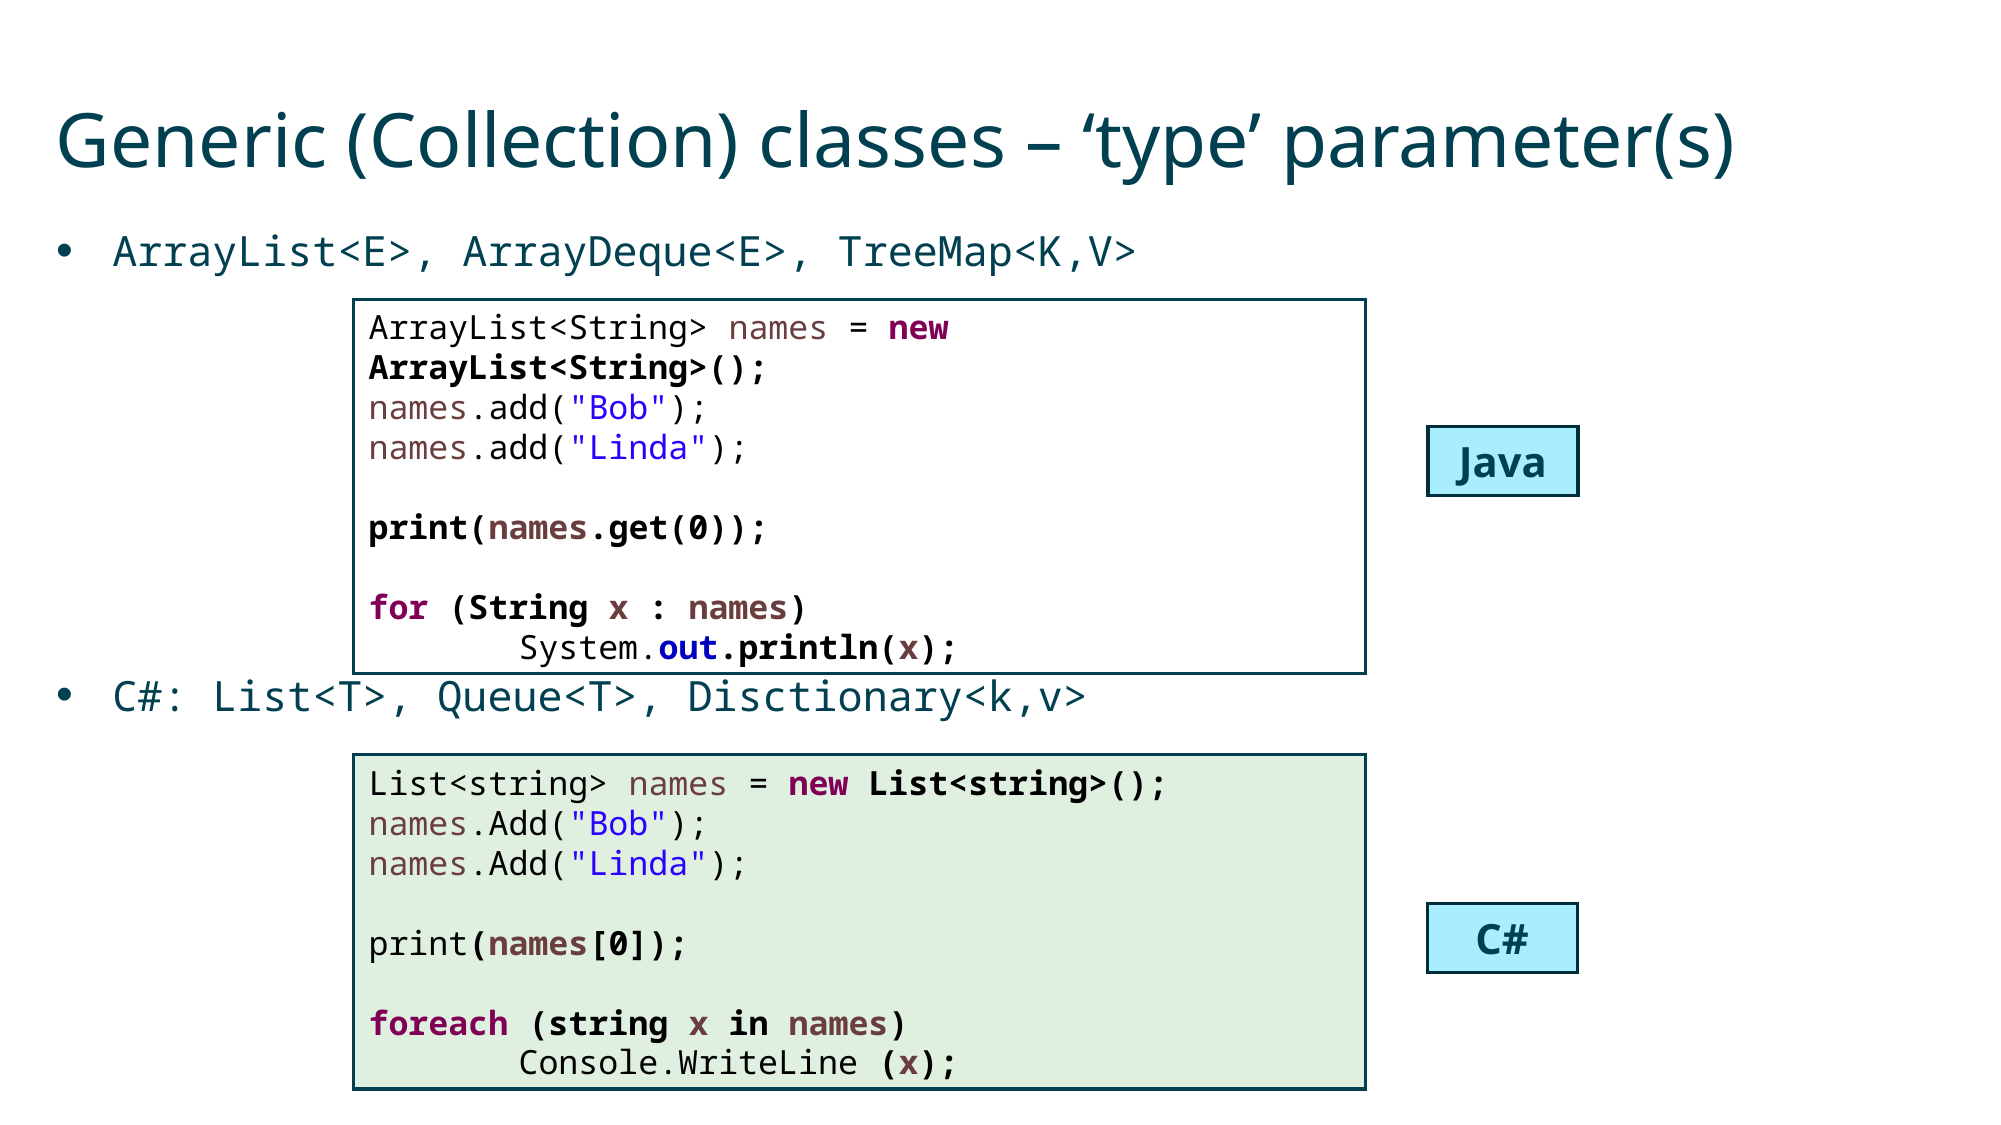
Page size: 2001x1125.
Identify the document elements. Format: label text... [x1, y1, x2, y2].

text_box List<string> names = new List<string>(); names.Add("Bob"); names.Add("Linda"); print(names[0]); foreach (string x in names) Console.WriteLine (x); [353, 754, 1367, 1090]
list ArrayList<E>, ArrayDeque<E>, TreeMap<K,V> C#: List<T>, Queue<T>, Disctionary<k,v> [55, 224, 1536, 821]
text_box C# [1426, 903, 1578, 973]
title Generic (Collection) classes – ‘type’ parameter(s) [55, 92, 1946, 225]
text_box ArrayList<String> names = new ArrayList<String>(); names.add("Bob"); names.add("Linda"); print(names.get(0)); for (String x : names) System.out.println(x); [353, 298, 1367, 674]
text_box Java [1427, 426, 1579, 496]
